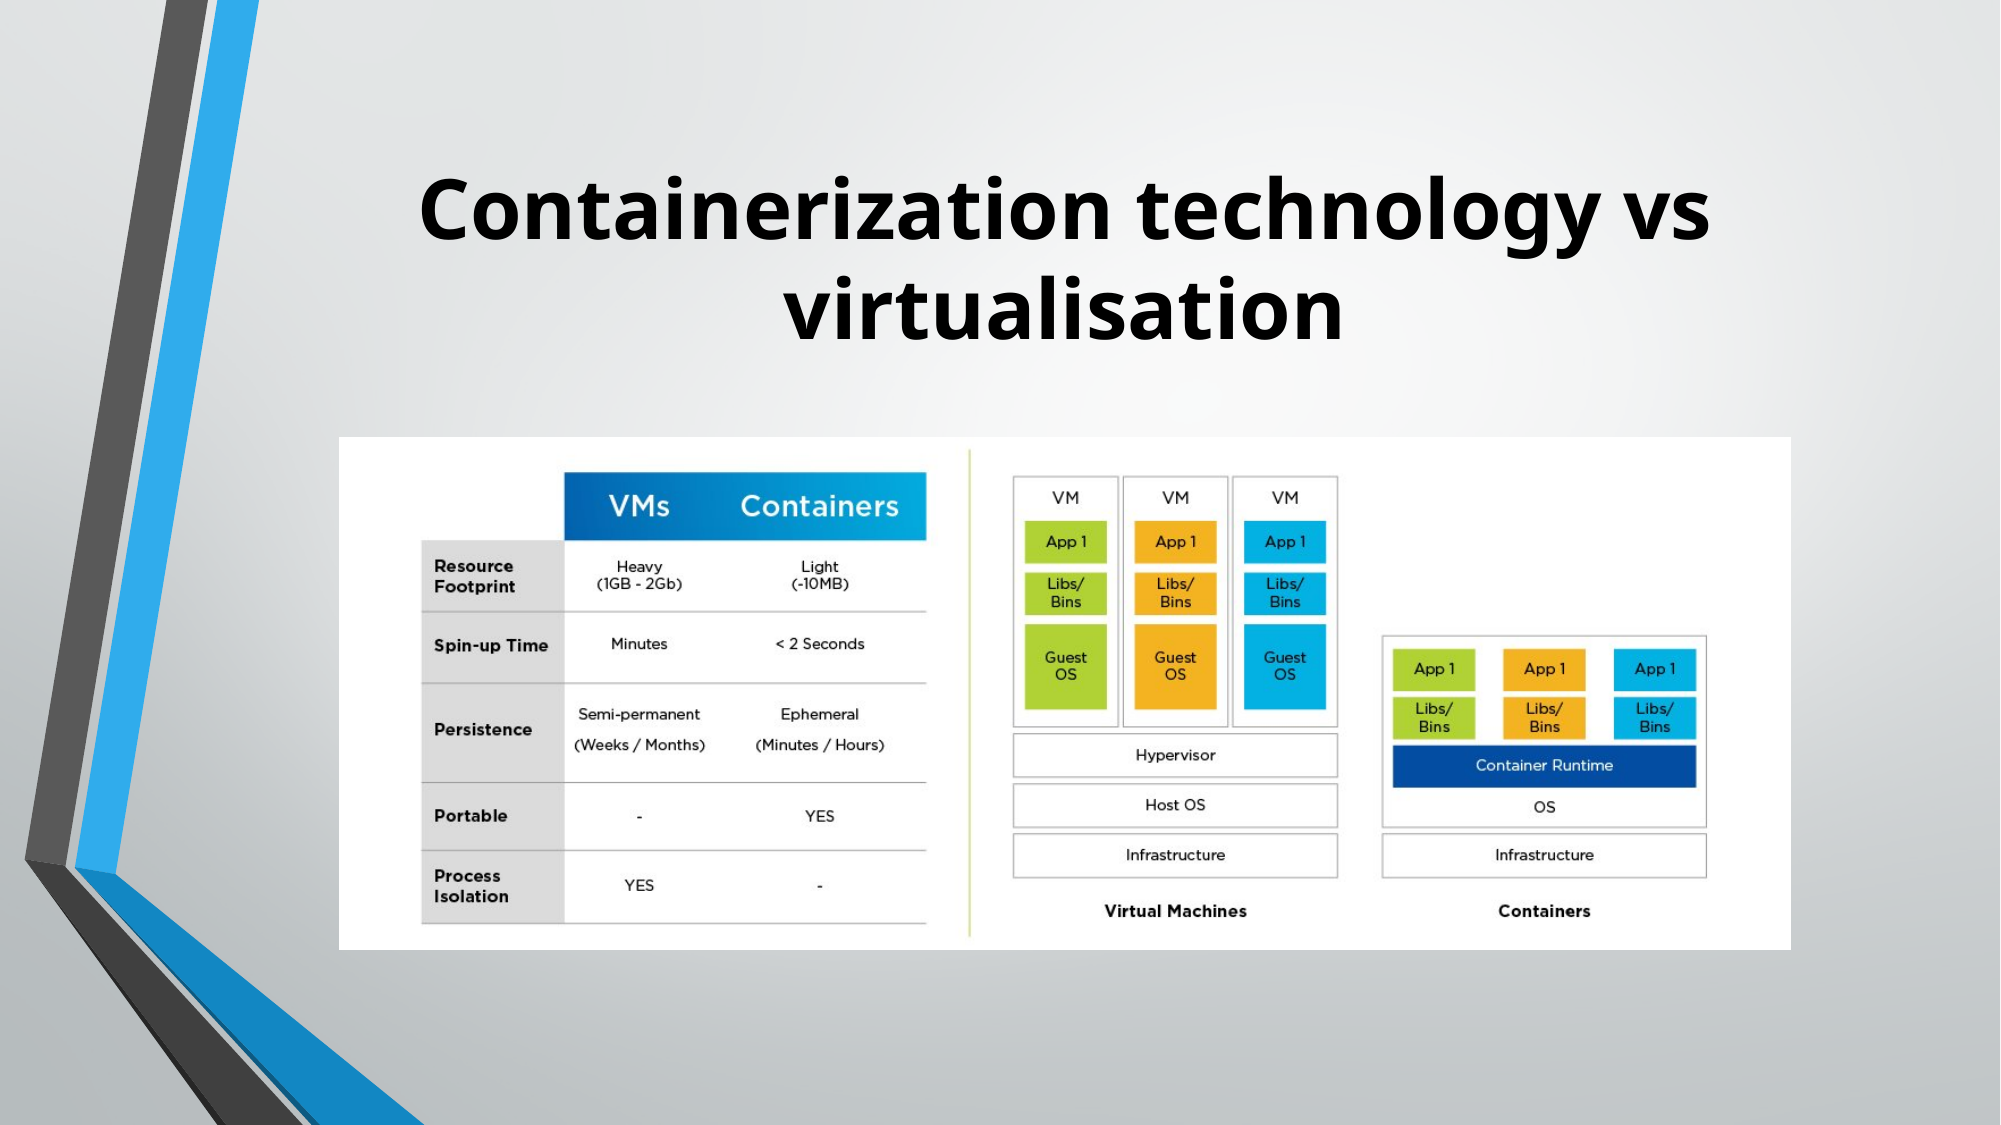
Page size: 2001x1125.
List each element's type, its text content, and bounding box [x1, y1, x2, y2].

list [339, 437, 1792, 951]
title Containerization technology vs virtualisation [243, 112, 1887, 400]
